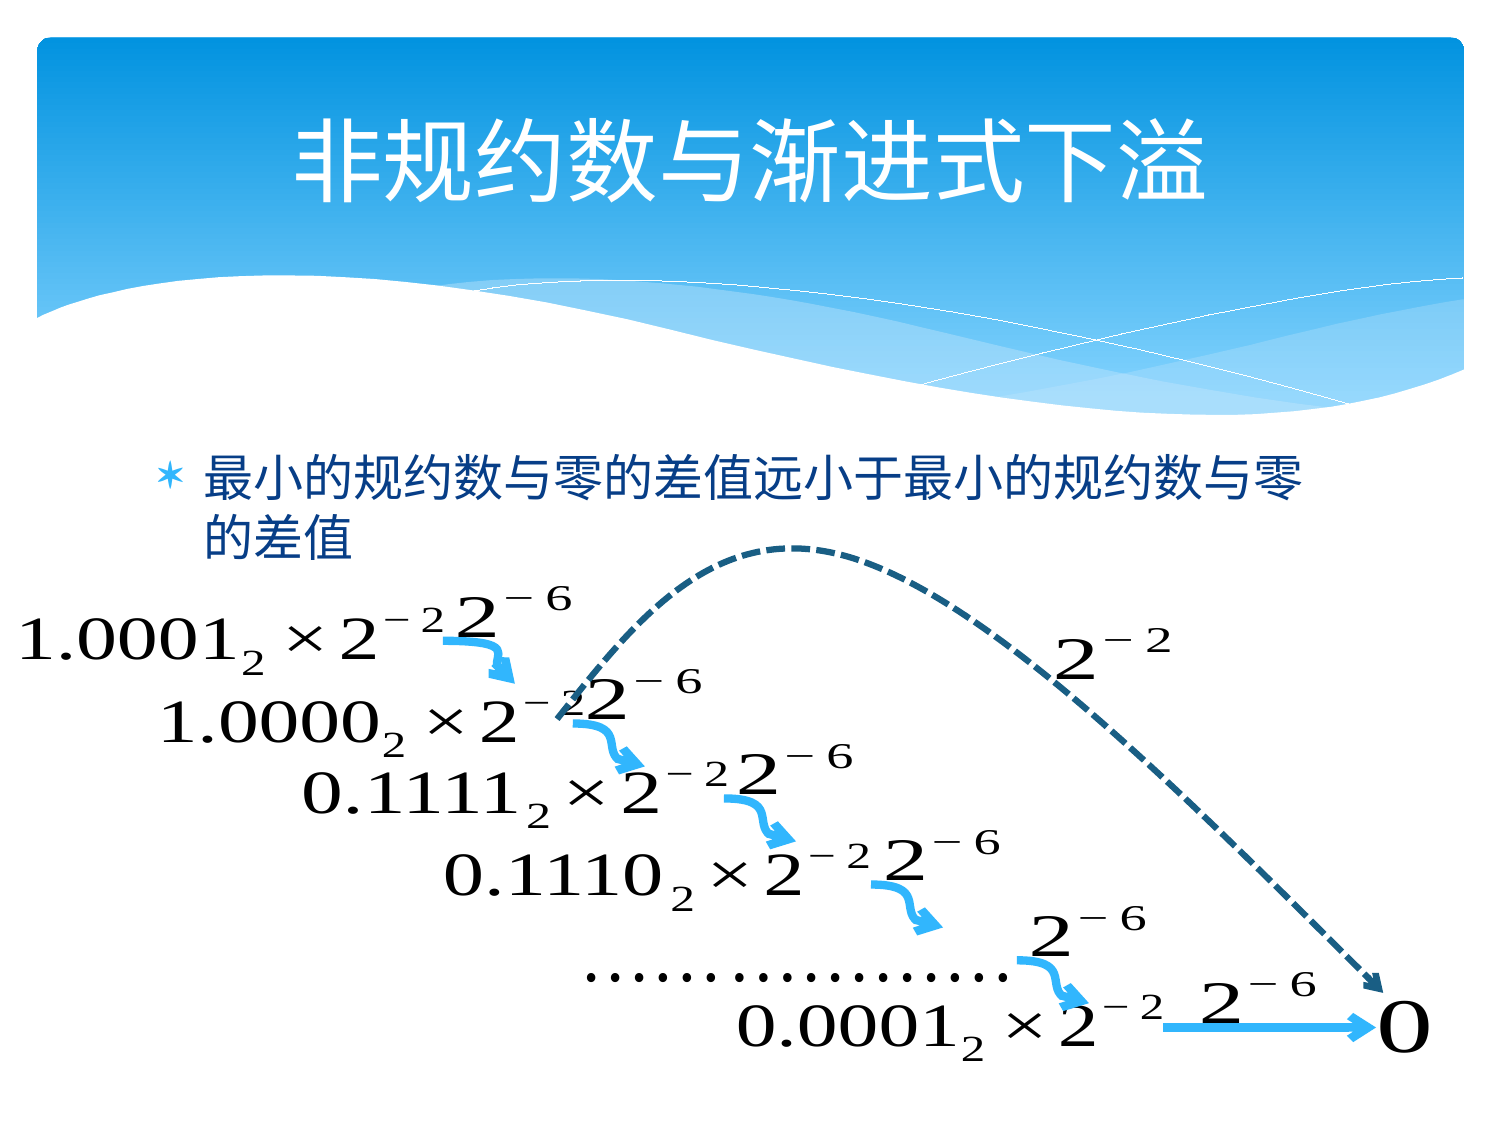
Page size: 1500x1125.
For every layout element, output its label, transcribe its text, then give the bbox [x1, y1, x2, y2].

list 最小的规约数与零的差值远小于最小的规约数与零的差值 [143, 438, 1359, 1005]
text_box [556, 547, 1384, 993]
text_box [572, 723, 646, 767]
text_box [442, 640, 516, 685]
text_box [1016, 960, 1090, 1004]
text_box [723, 798, 797, 842]
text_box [870, 884, 944, 928]
title 非规约数与渐进式下溢 [75, 55, 1425, 261]
